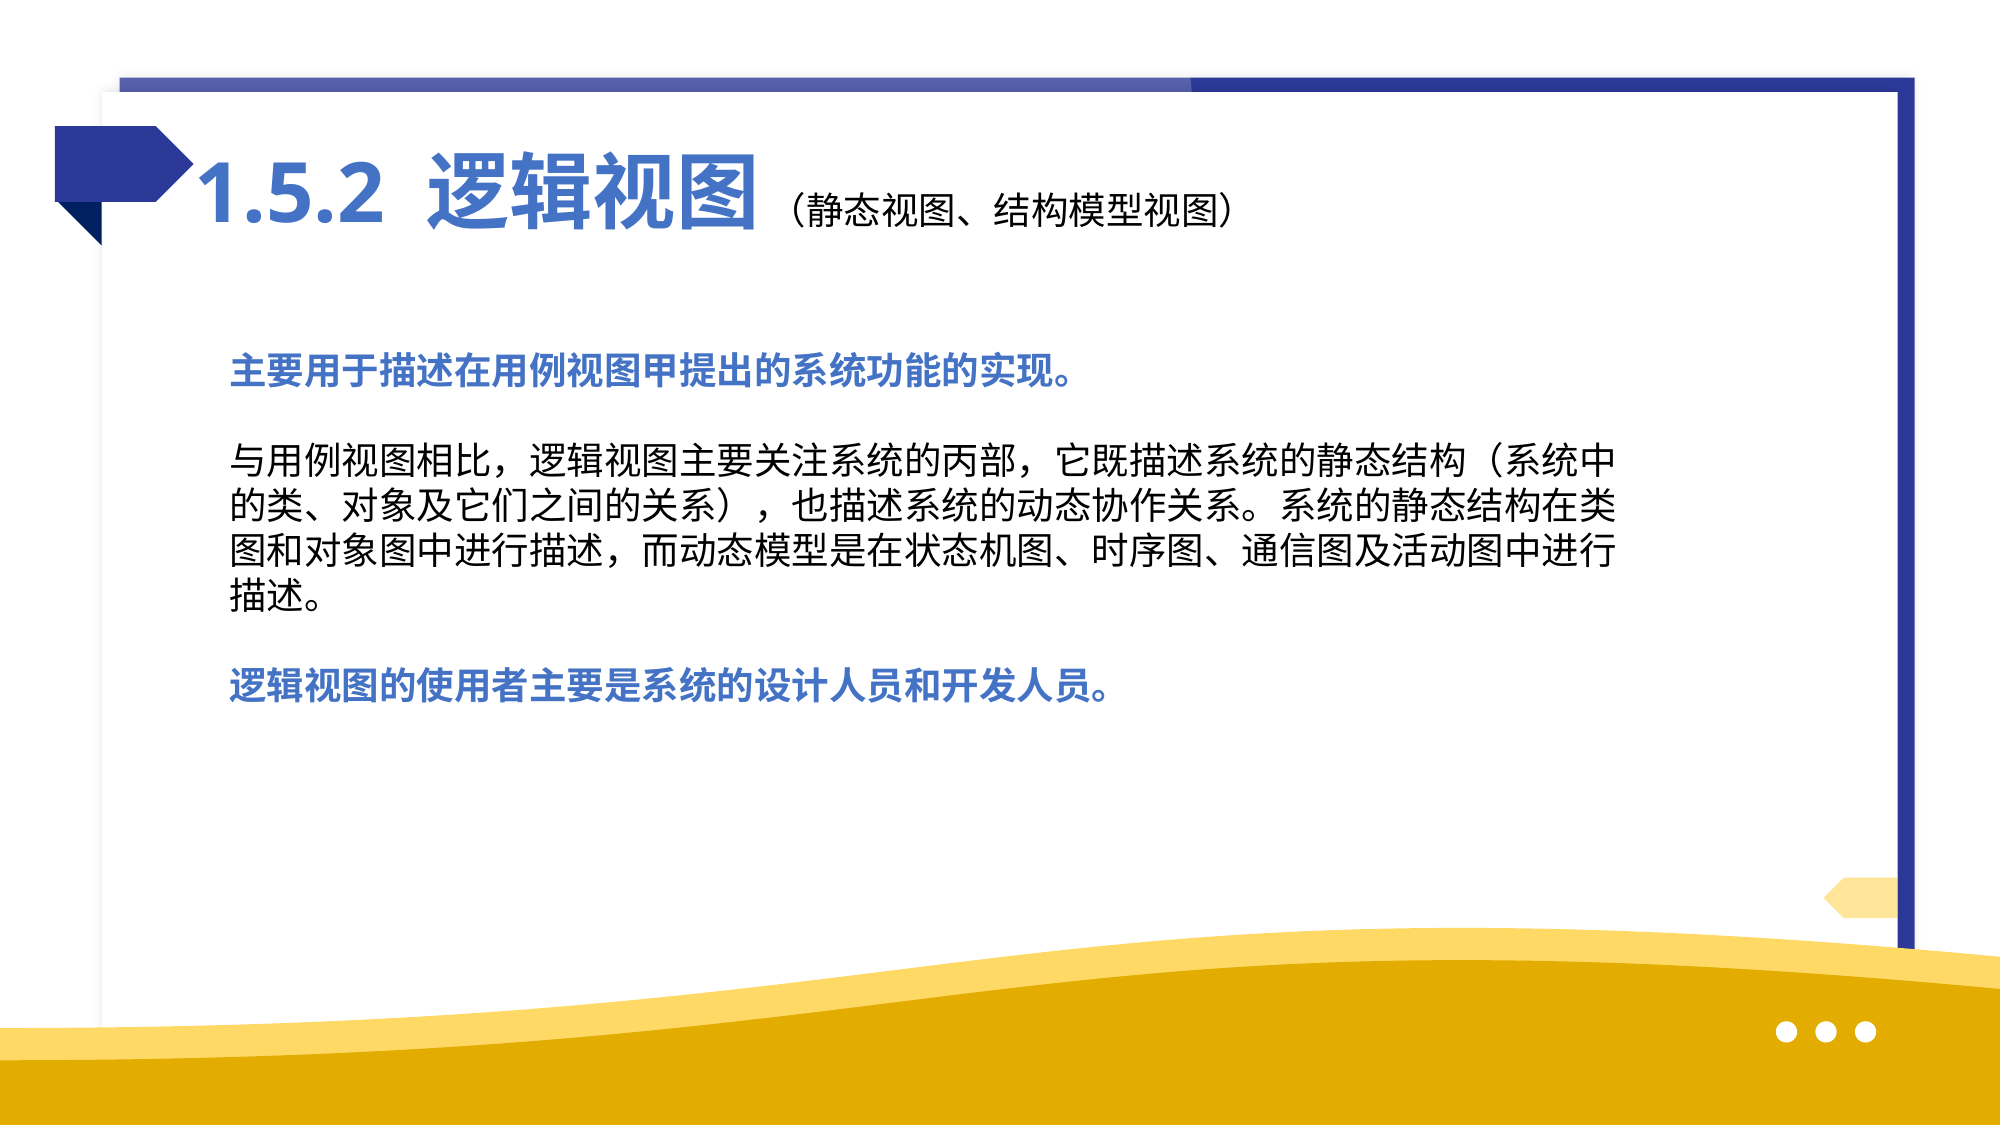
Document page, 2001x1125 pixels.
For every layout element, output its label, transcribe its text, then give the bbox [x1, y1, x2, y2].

text_box 1.5.2 逻辑视图 [180, 131, 775, 247]
text_box 主要用于描述在用例视图甲提出的系统功能的实现。 与用例视图相比，逻辑视图主要关注系统的丙部，它既描述系统的静态结构（系统中的类、对象及它们之间的关系），也描述系统的动态协作关系。系统的静态结构在类图和对象图中进行描述，而动态模型是在状态机图、时序图、通信图及活动图中进行描述。 逻辑视图的使用者主要是系统的设计人员和开发人员。 [214, 340, 1637, 715]
text_box （静态视图、结构模型视图） [753, 180, 1272, 240]
